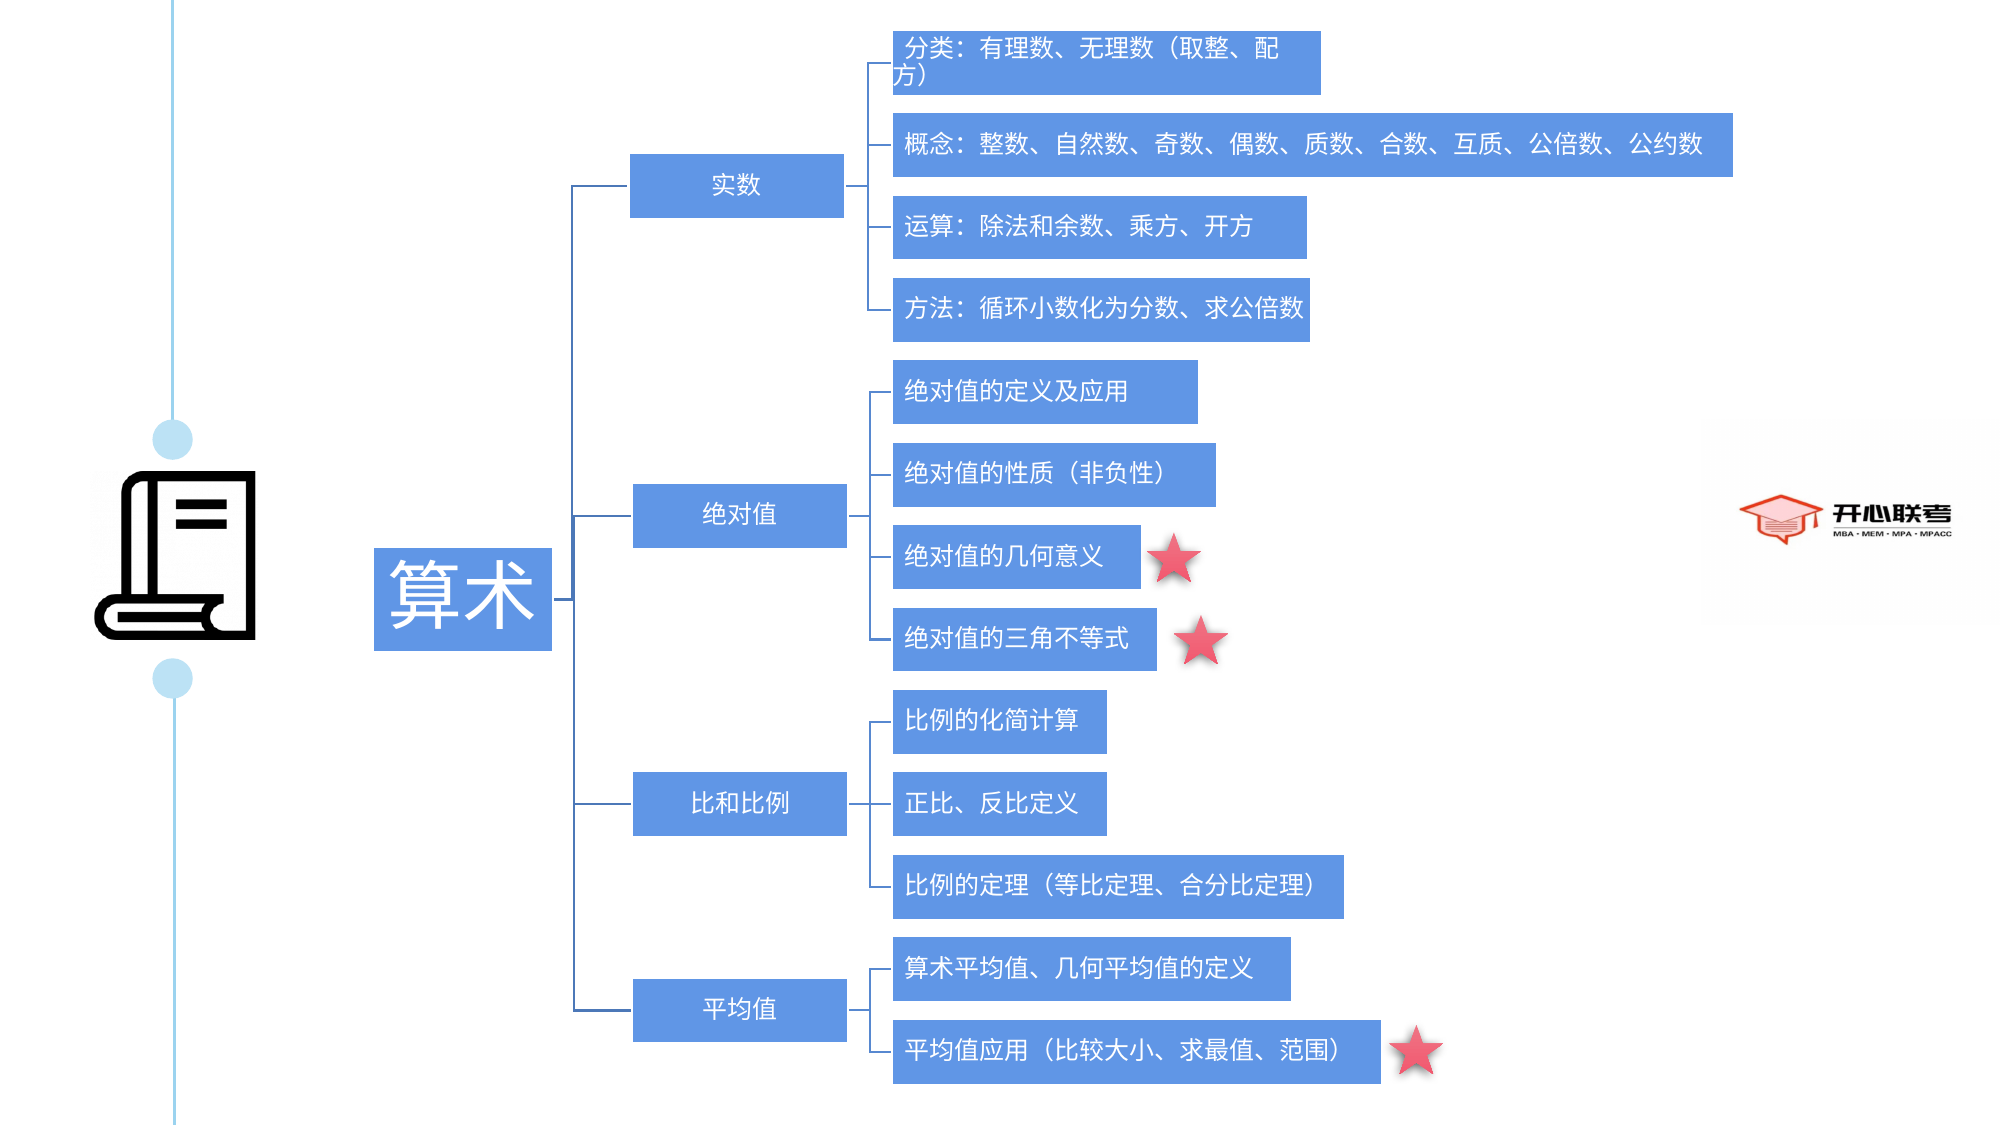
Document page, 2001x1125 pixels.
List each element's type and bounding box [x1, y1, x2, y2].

text_box [333, 28, 1886, 1086]
picture [90, 471, 259, 640]
picture [1701, 419, 2000, 625]
text_box [151, 418, 194, 461]
text_box [151, 657, 194, 700]
